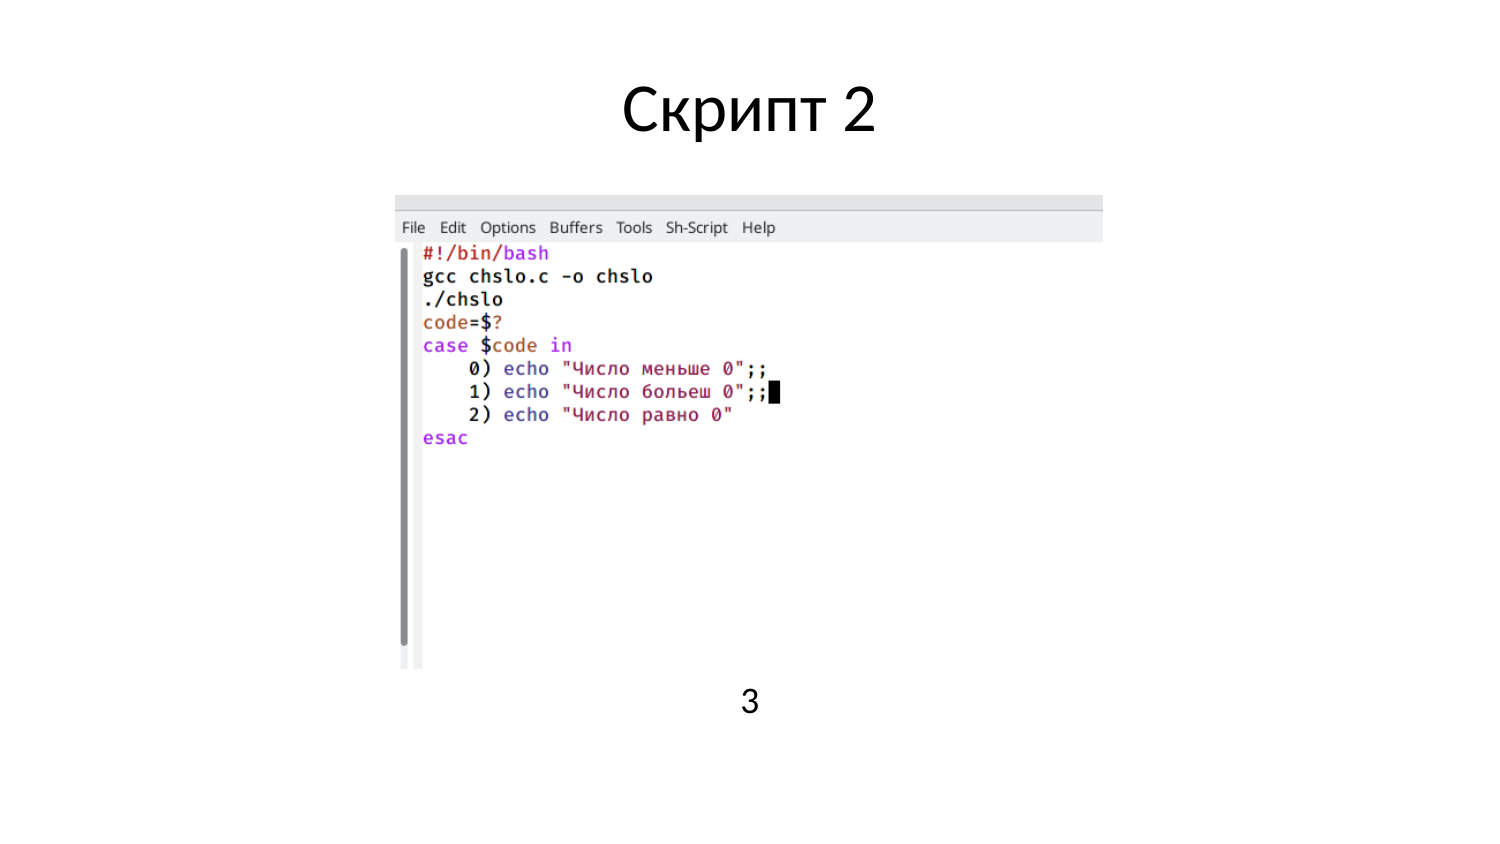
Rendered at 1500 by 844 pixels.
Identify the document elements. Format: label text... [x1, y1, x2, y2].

picture [395, 195, 1103, 669]
title Скрипт 2 [75, 33, 1425, 175]
text_box 3 [74, 668, 1425, 753]
